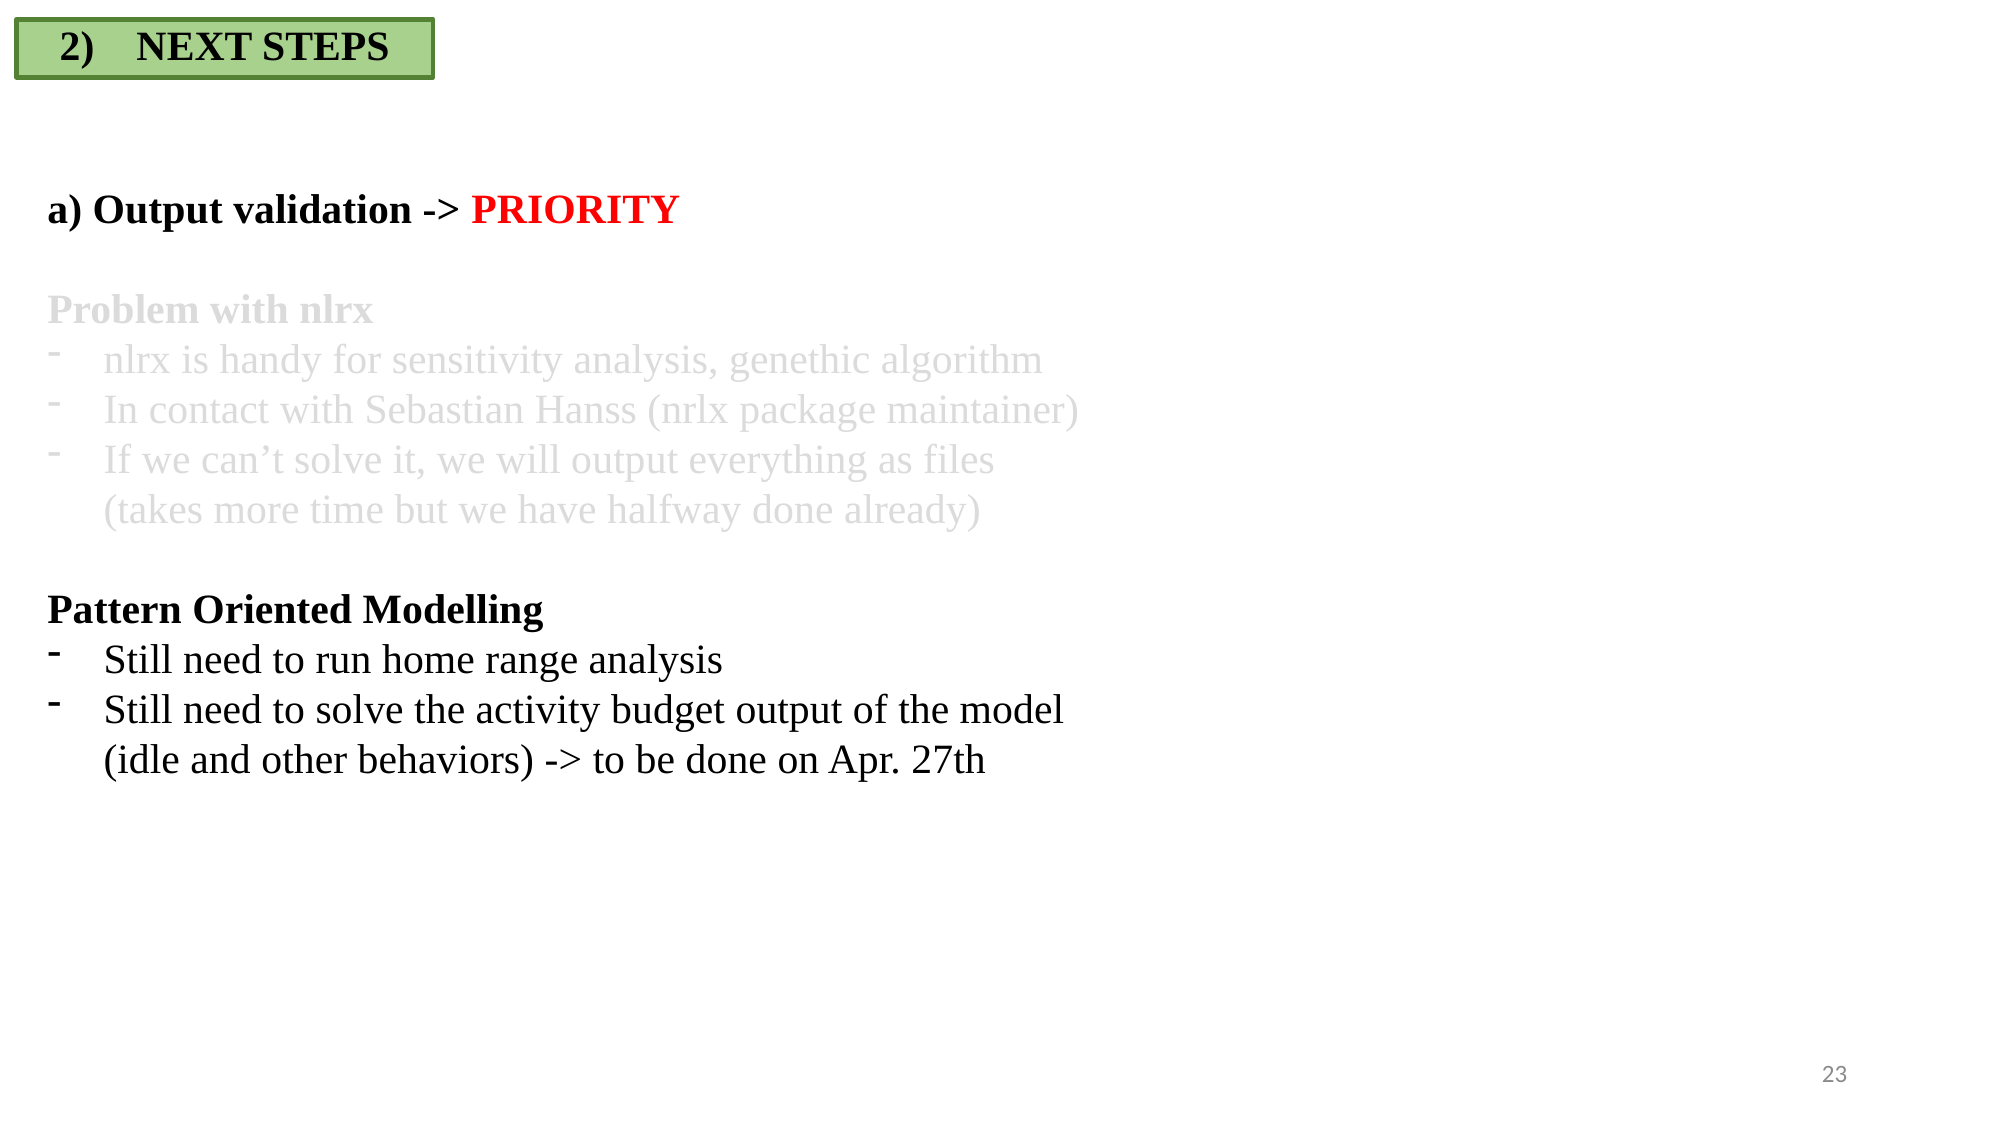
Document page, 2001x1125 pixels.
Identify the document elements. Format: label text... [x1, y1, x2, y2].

text_box a) Output validation -> PRIORITY Problem with nlrx nlrx is handy for sensitivity analysis, genethic algorithm In contact with Sebastian Hanss (nrlx package maintainer) If we can’t solve it, we will output everything as files (takes more time but we have halfway done already) Pattern Oriented Modelling Still need to run home range analysis Still need to solve the activity budget output of the model (idle and other behaviors) -> to be done on Apr. 27th [32, 563, 1109, 990]
text_box a) Output validation -> PRIORITY Problem with nlrx nlrx is handy for sensitivity analysis, genethic algorithm In contact with Sebastian Hanss (nrlx package maintainer) If we can’t solve it, we will output everything as files (takes more time but we have halfway done already) Pattern Oriented Modelling Still need to run home range analysis Still need to solve the activity budget output of the model (idle and other behaviors) -> to be done on Apr. 27th [32, 174, 1109, 261]
text_box 2) NEXT STEPS [16, 19, 433, 78]
slide_number 23 [1412, 1042, 1863, 1103]
text_box [32, 261, 1110, 563]
